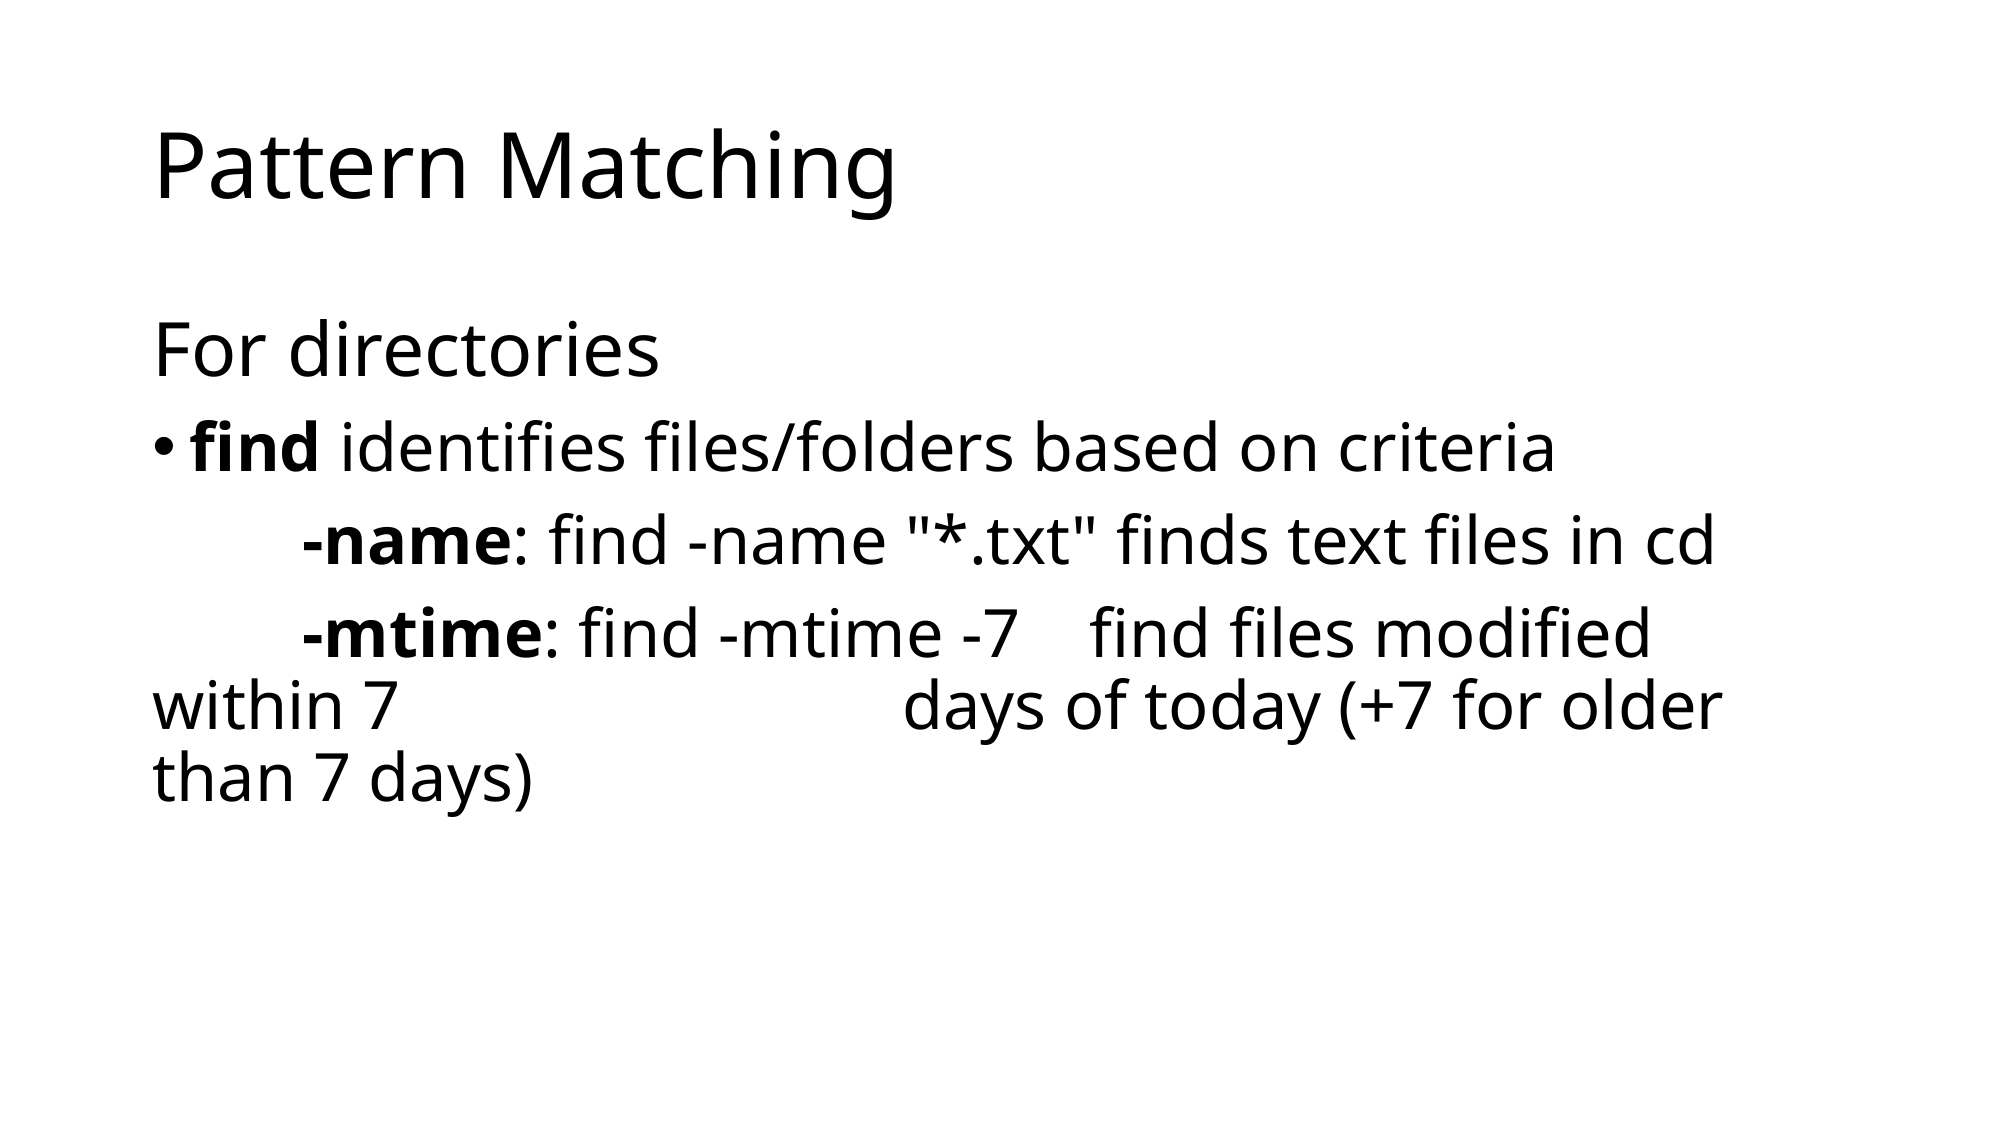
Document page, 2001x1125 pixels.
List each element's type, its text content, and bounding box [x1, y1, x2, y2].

title Pattern Matching [137, 59, 1863, 278]
list For directories find identifies files/folders based on criteria -name: find -name "*.txt" finds text files in cd -mtime: find -mtime -7 find files modified within 7 days of today (+7 for older than 7 days) [137, 304, 1863, 1019]
